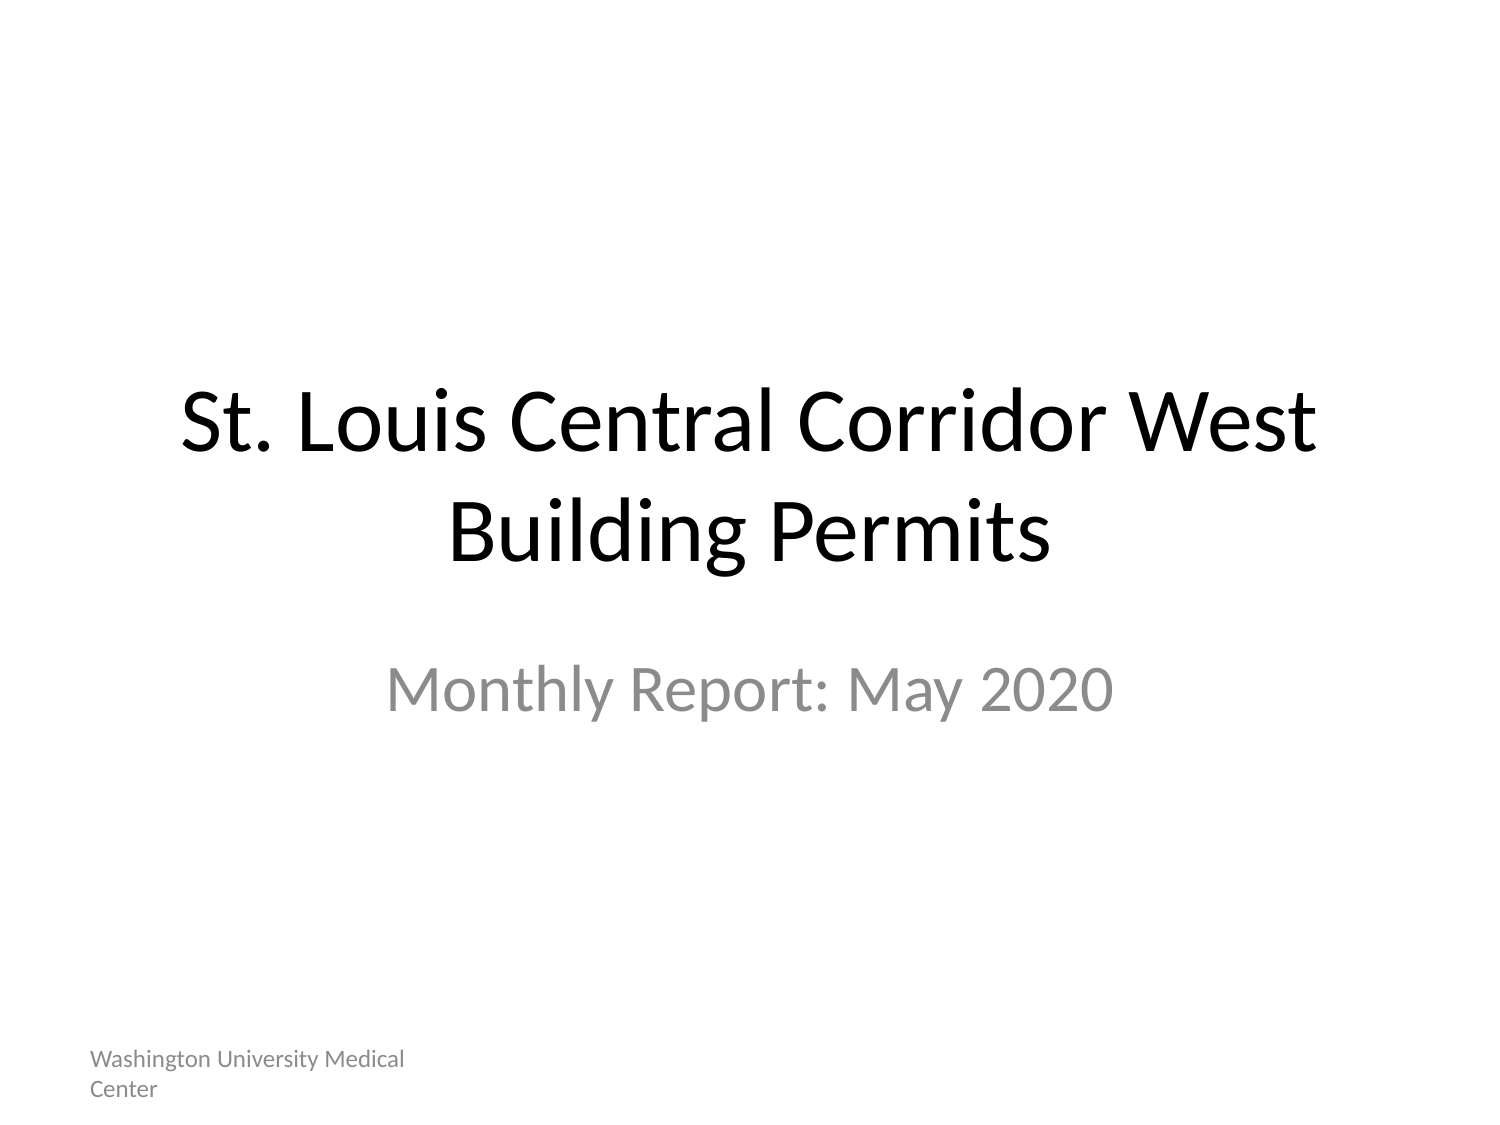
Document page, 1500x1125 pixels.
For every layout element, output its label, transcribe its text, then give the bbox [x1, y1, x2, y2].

subtitle Monthly Report: May 2020 [225, 637, 1275, 925]
slide_number Washington University Medical Center [75, 1042, 425, 1103]
title St. Louis Central Corridor West Building Permits [112, 349, 1388, 591]
